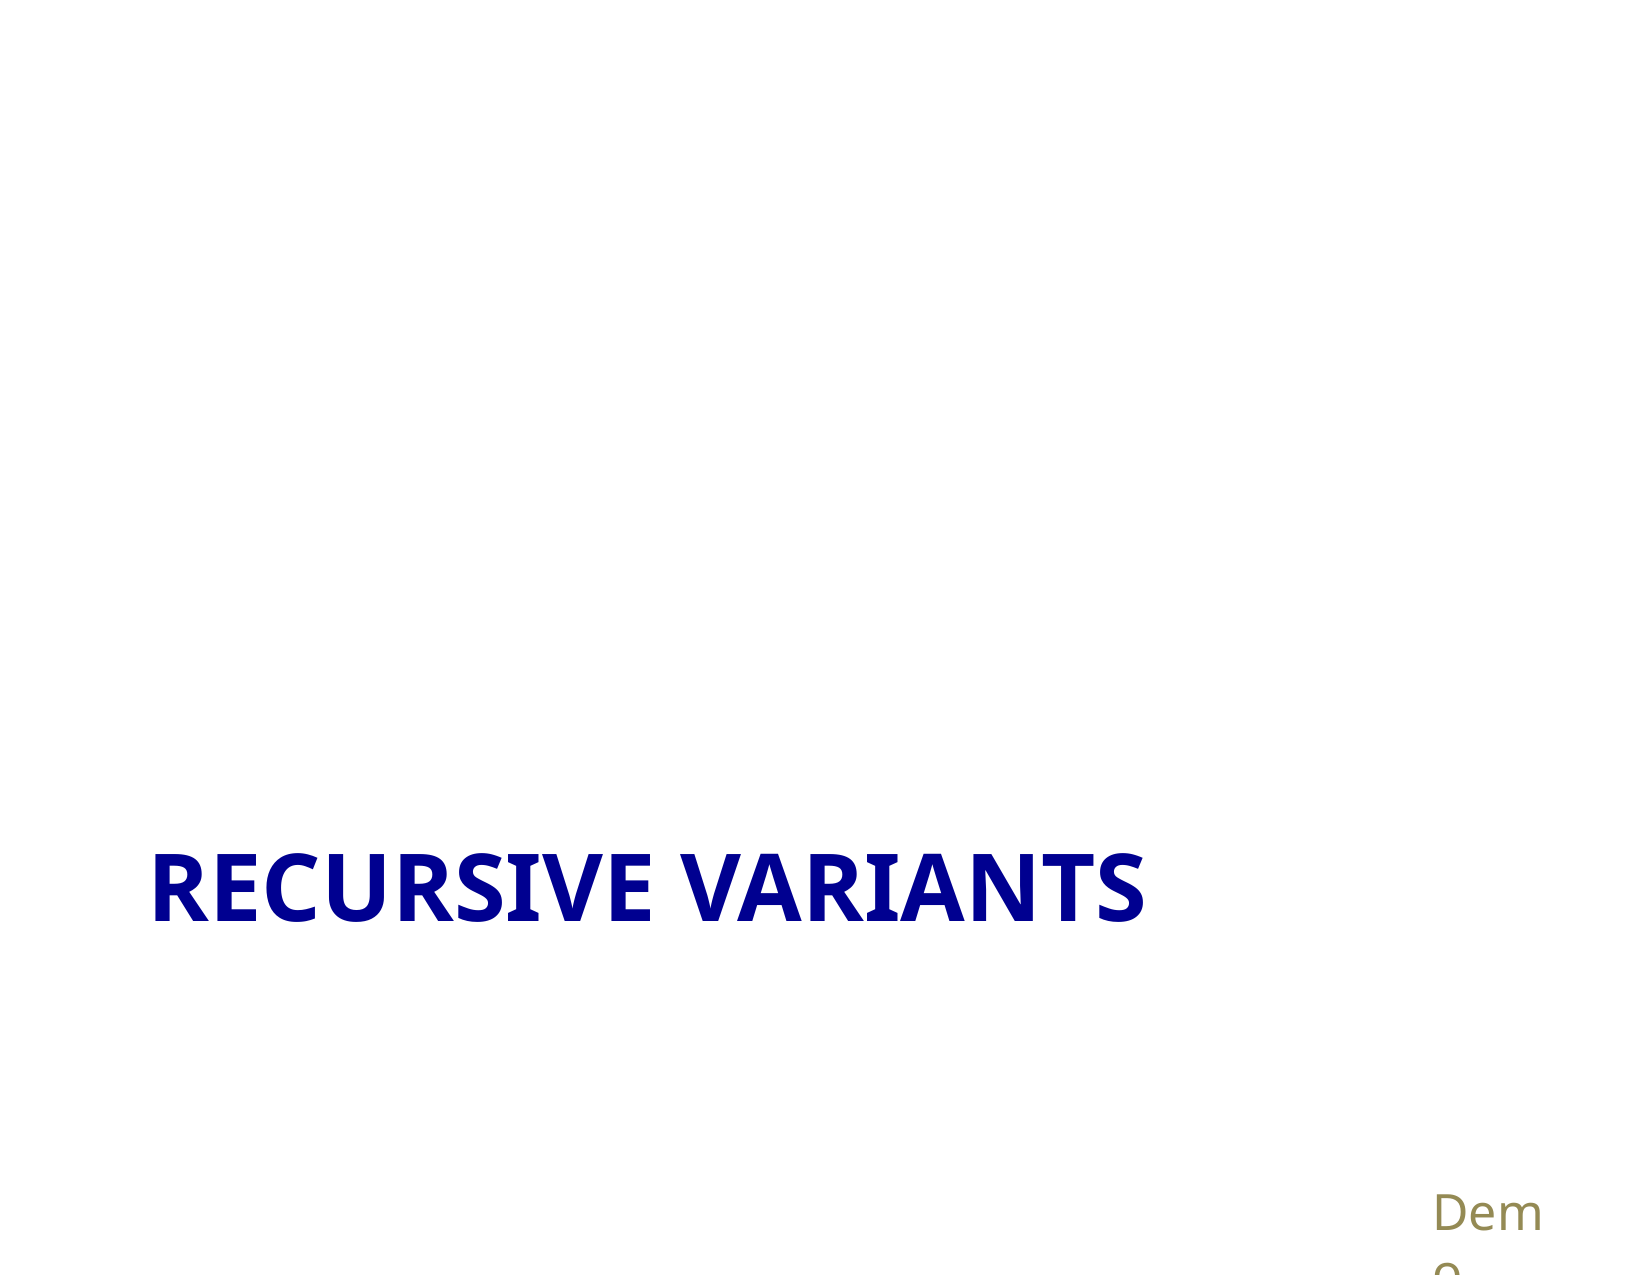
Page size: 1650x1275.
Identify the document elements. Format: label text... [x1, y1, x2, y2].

text_box Demo [1417, 1172, 1568, 1275]
title Recursive variants [130, 819, 1533, 1073]
